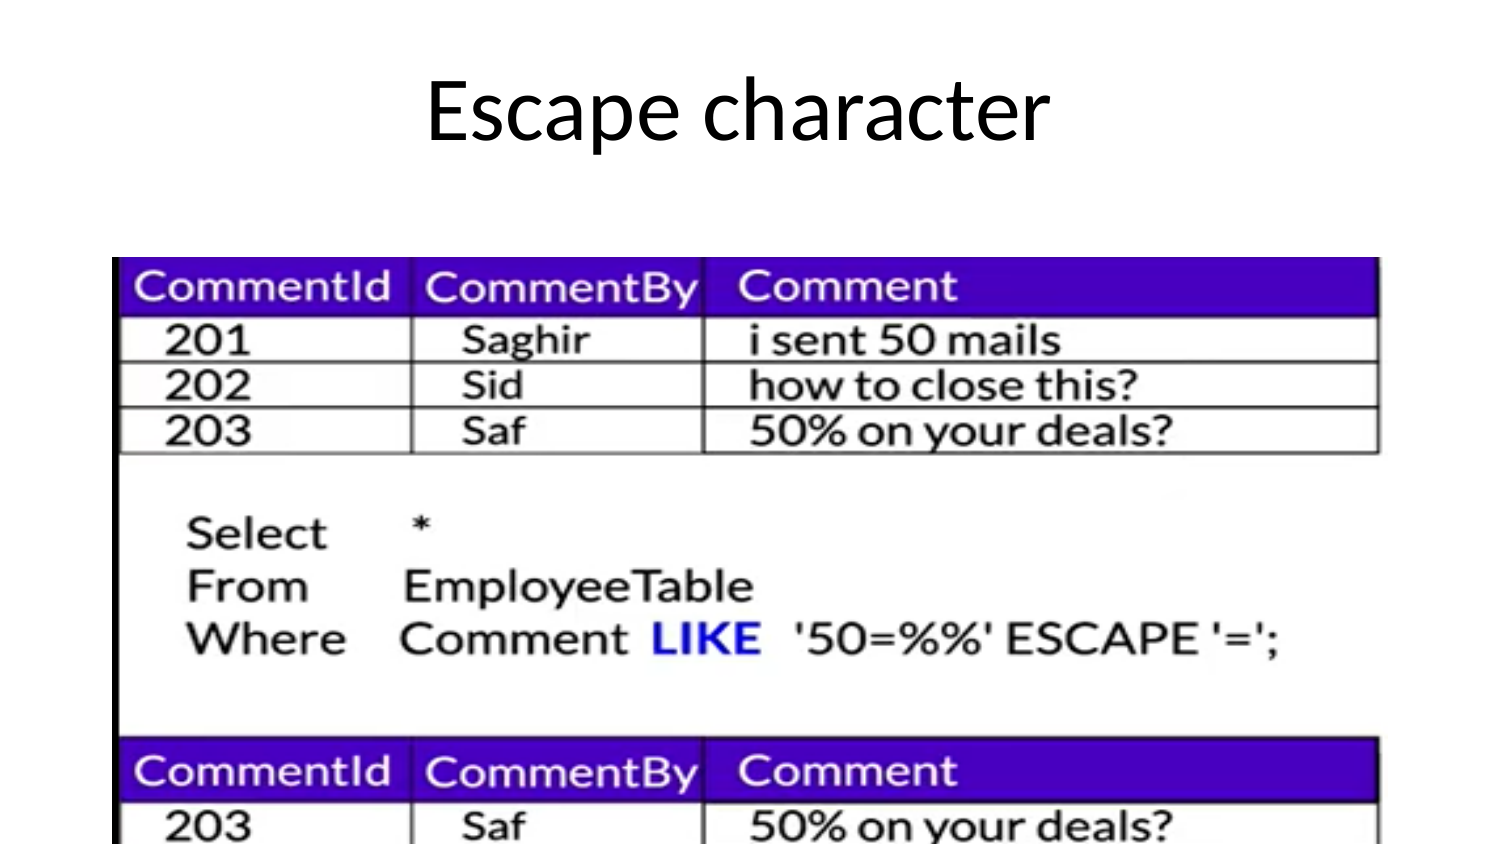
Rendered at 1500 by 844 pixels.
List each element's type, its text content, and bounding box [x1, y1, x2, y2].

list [112, 257, 1388, 844]
title Escape character [75, 33, 1425, 175]
